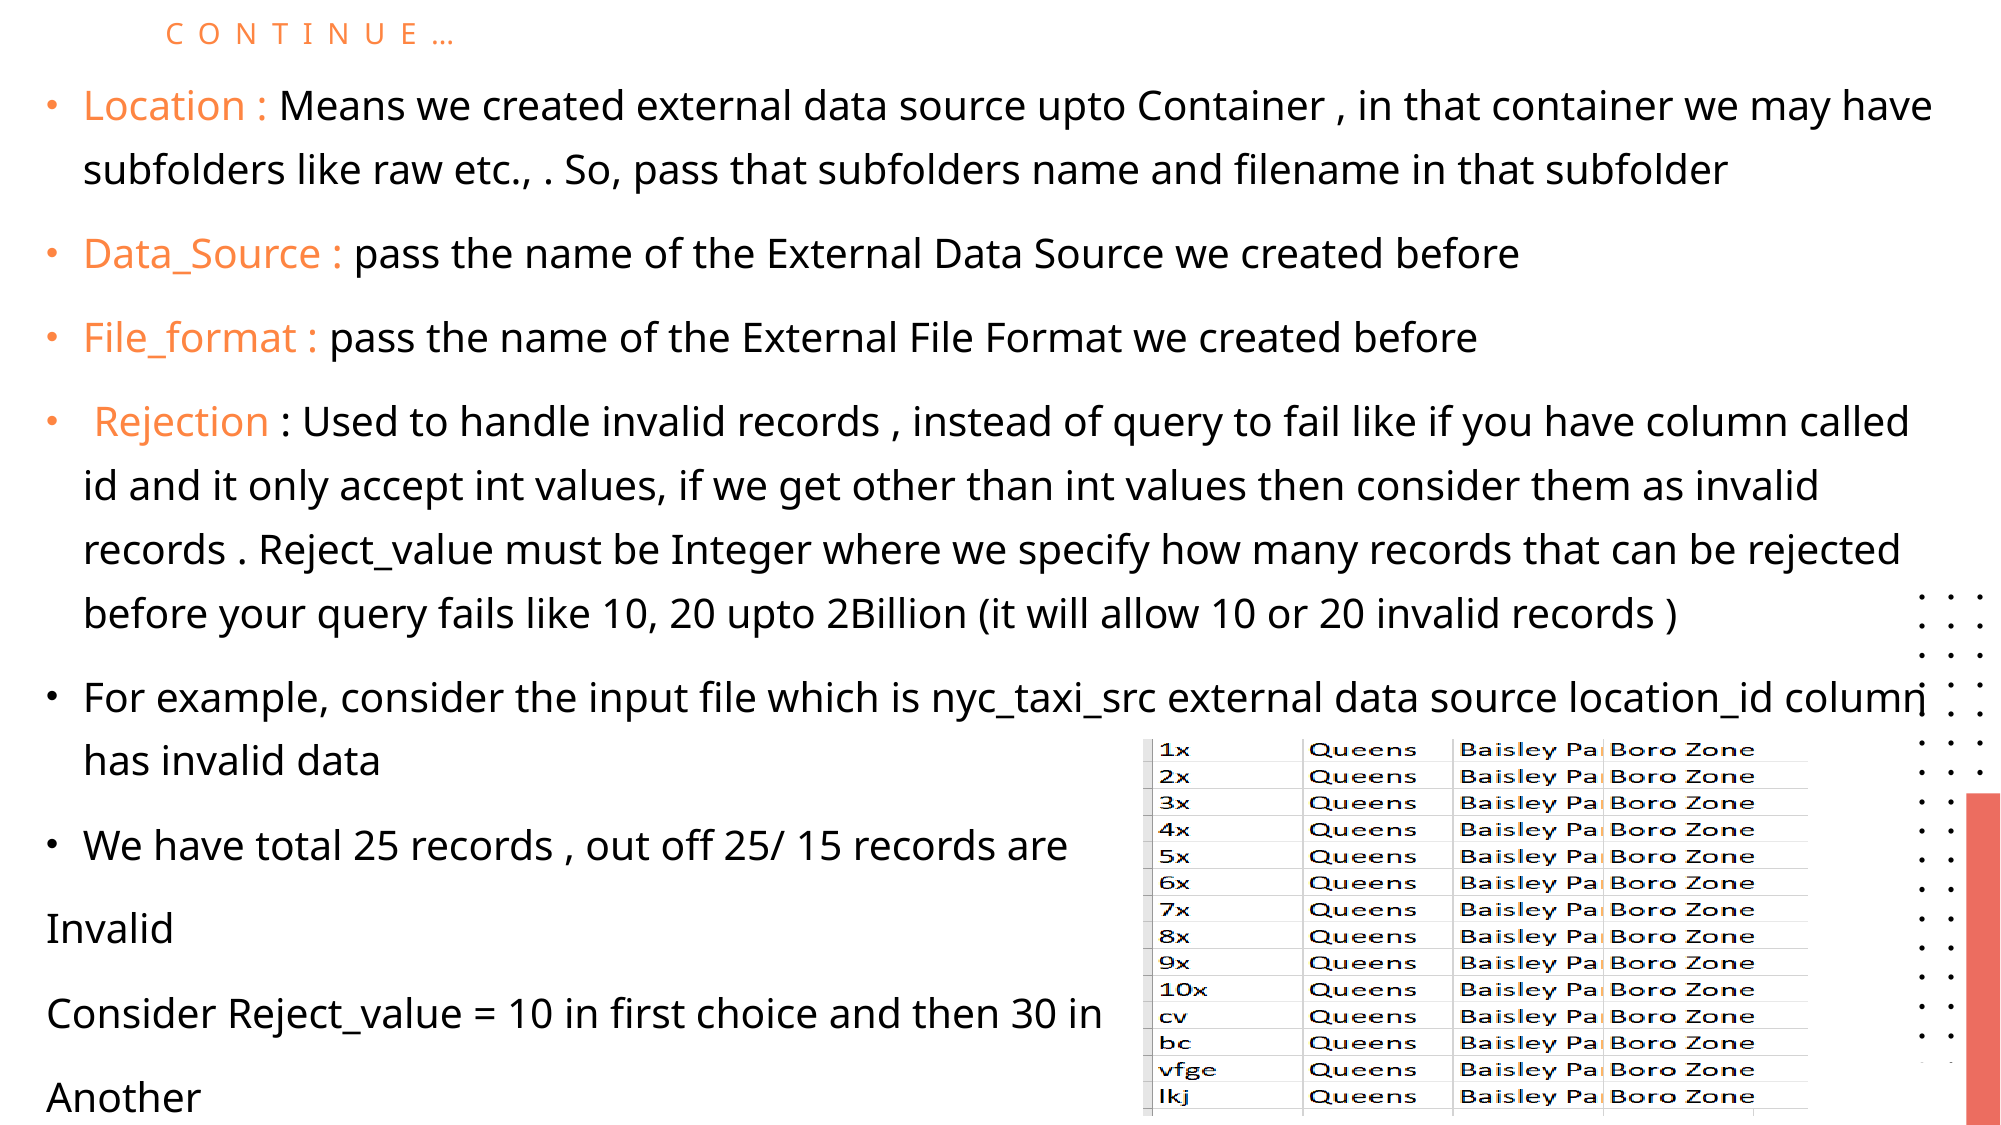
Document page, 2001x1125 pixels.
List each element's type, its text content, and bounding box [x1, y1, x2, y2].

picture [1972, 582, 1994, 793]
list Location : Means we created external data source upto Container , in that container we may have subfolders like raw etc., . So, pass that subfolders name and filename in that subfolder Data_Source : pass the name of the External Data Source we created before File_format : pass the name of the External File Format we created before Rejection : Used to handle invalid records , instead of query to fail like if you have column called id and it only accept int values, if we get other than int values then consider them as invalid records . Reject_value must be Integer where we specify how many records that can be rejected before your query fails like 10, 20 upto 2Billion (it will allow 10 or 20 invalid records ) For example, consider the input file which is nyc_taxi_src external data source location_id column has invalid data We have total 25 records , out off 25/ 15 records are Invalid Consider Reject_value = 10 in first choice and then 30 in Another [31, 57, 1972, 1125]
title Continue… [150, 9, 1850, 57]
picture [1143, 739, 1808, 1116]
